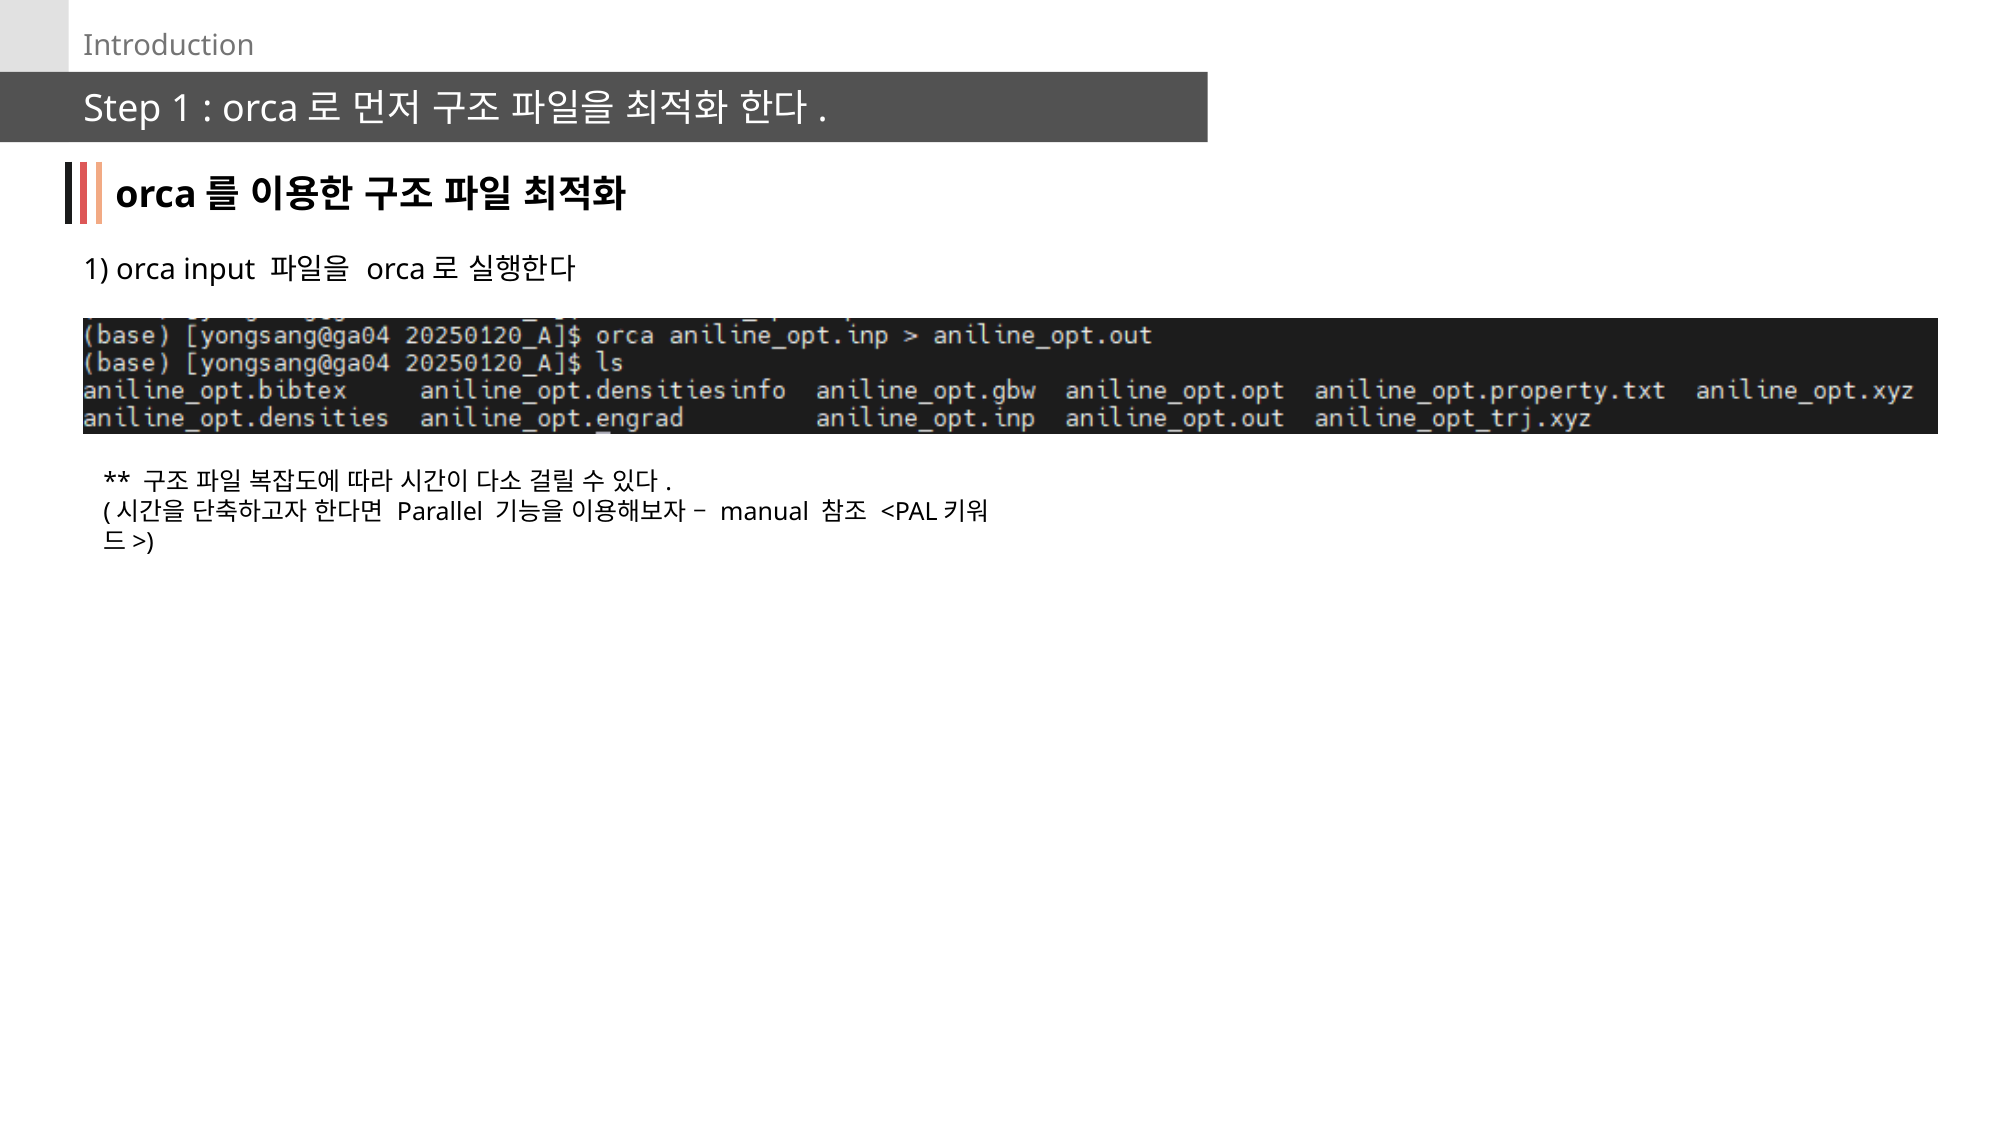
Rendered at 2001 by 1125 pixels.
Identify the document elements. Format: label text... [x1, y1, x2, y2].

text_box ** 구조 파일 복잡도에 따라 시간이 다소 걸릴 수 있다. (시간을 단축하고자 한다면 Parallel 기능을 이용해보자 – manual 참조 <PAL키워드>) [88, 458, 1040, 564]
picture [82, 318, 1939, 435]
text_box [68, 160, 661, 225]
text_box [0, 0, 1209, 184]
text_box 1) orca input 파일을 orca로 실행한다 [68, 243, 1020, 294]
